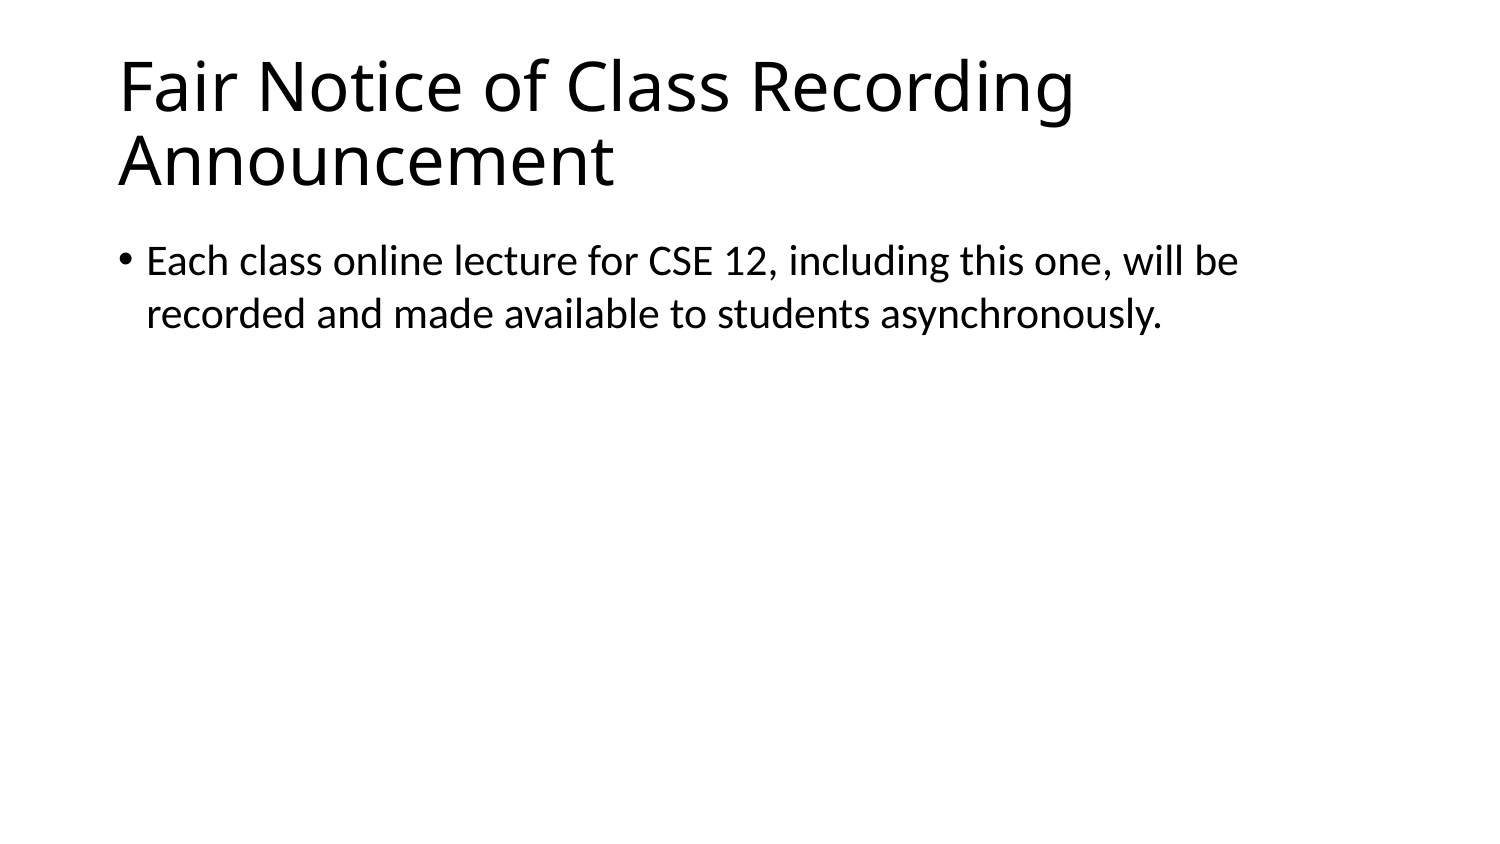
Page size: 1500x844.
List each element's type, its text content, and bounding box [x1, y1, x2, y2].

list Each class online lecture for CSE 12, including this one, will be recorded and made available to students asynchronously. [103, 224, 1397, 760]
title Fair Notice of Class Recording Announcement [103, 44, 1397, 208]
